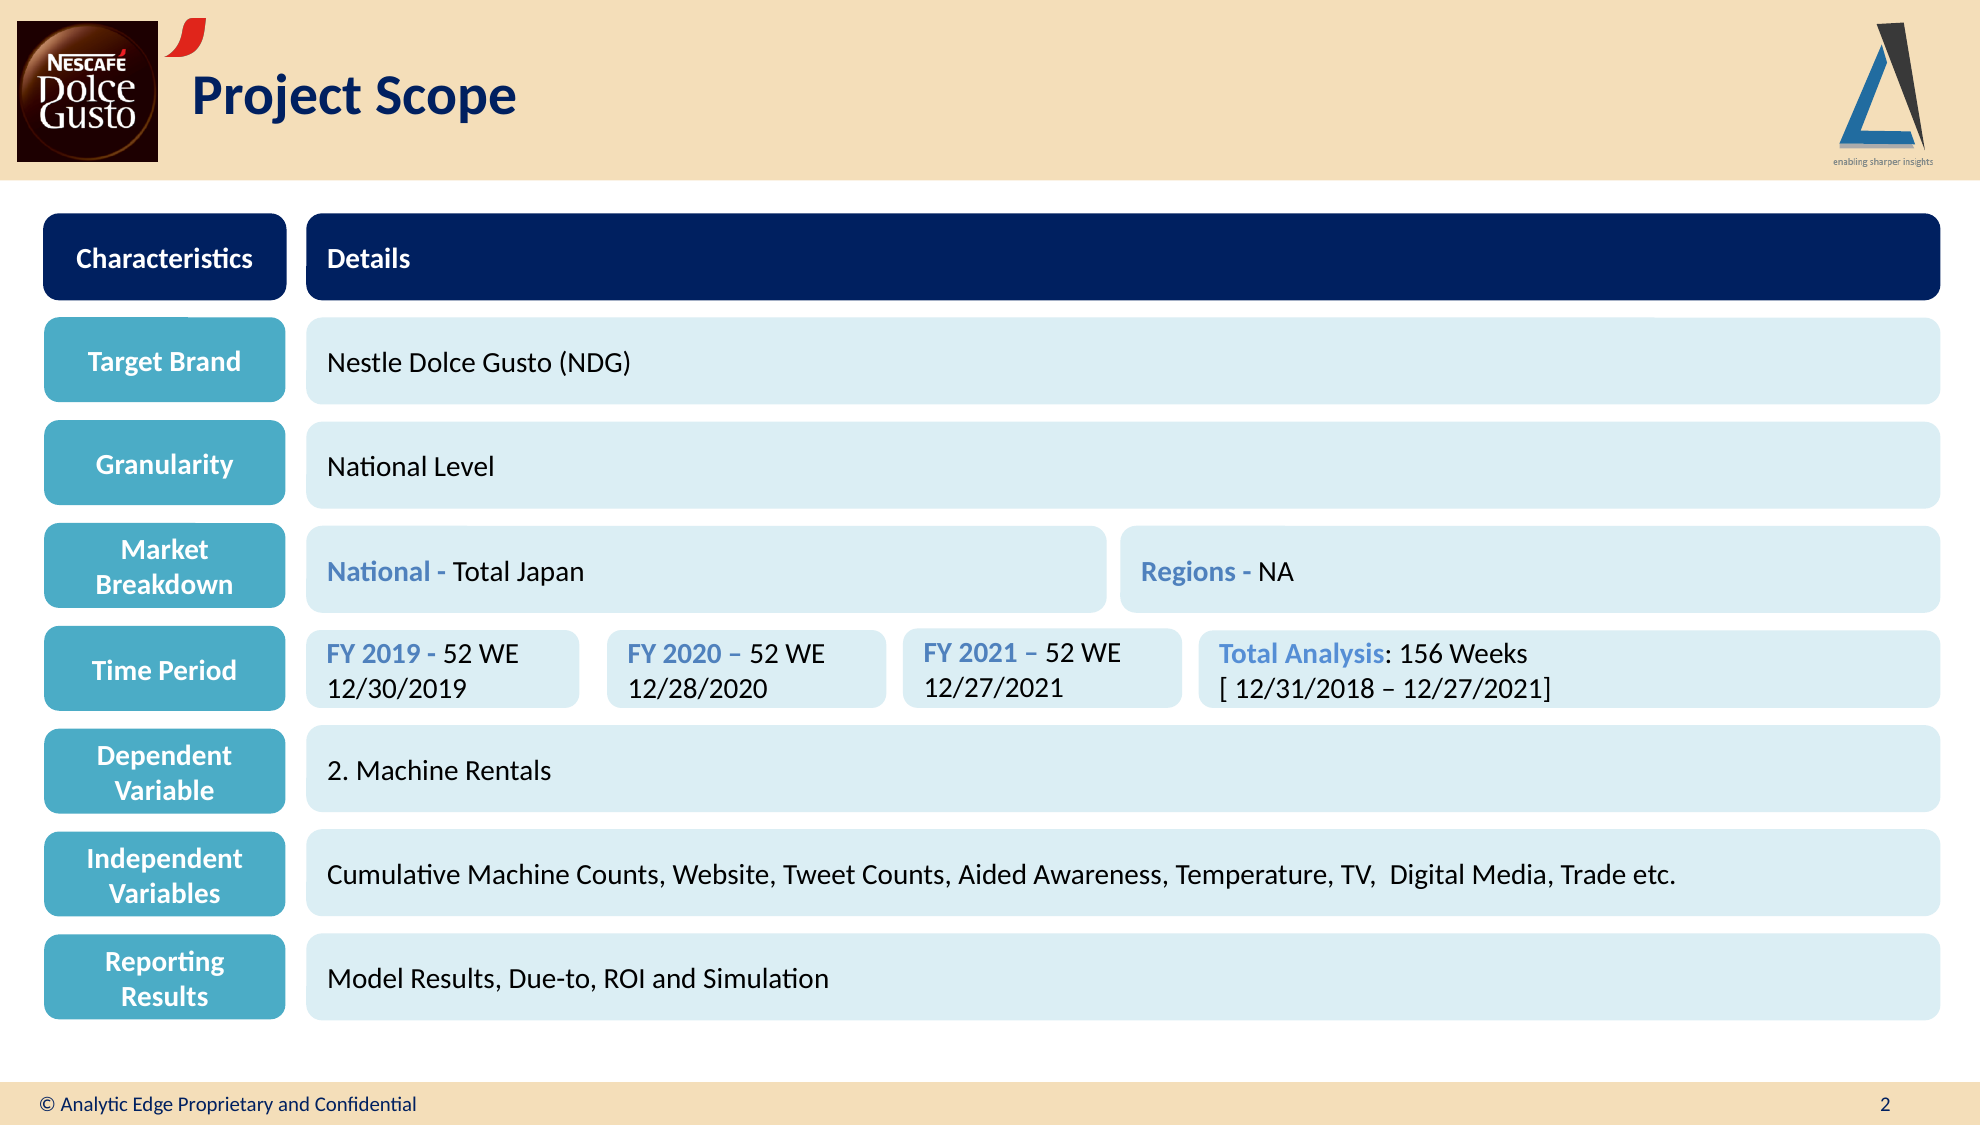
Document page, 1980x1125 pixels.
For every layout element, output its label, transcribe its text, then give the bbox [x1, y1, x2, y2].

text_box Dependent Variable [43, 727, 287, 815]
text_box Granularity [43, 419, 287, 507]
picture [1800, 155, 1977, 168]
picture [17, 21, 158, 162]
title Project Scope [177, 27, 1806, 156]
text_box Model Results, Due-to, ROI and Simulation [306, 933, 1941, 1021]
text_box FY 2021 – 52 WE 12/27/2021 [902, 628, 1183, 708]
text_box FY 2020 – 52 WE 12/28/2020 [607, 630, 887, 708]
text_box Details [306, 213, 1941, 301]
text_box Total Analysis: 156 Weeks [ 12/31/2018 – 12/27/2021] [1198, 630, 1941, 708]
text_box Market Breakdown [43, 521, 287, 609]
picture [164, 18, 206, 57]
text_box Independent Variables [43, 830, 287, 918]
text_box Cumulative Machine Counts, Website, Tweet Counts, Aided Awareness, Temperature, TV, Digital Media, Trade etc. [306, 829, 1941, 917]
text_box Regions - NA [1120, 525, 1941, 613]
text_box Target Brand [43, 316, 287, 404]
slide_number 2 [1838, 1083, 1933, 1125]
text_box Nestle Dolce Gusto (NDG) [306, 317, 1941, 405]
text_box Characteristics [43, 213, 287, 301]
footer © Analytic Edge Proprietary and Confidential [23, 1083, 440, 1125]
text_box Reporting Results [43, 933, 287, 1021]
text_box National Level [306, 421, 1941, 509]
text_box FY 2019 - 52 WE 12/30/2019 [306, 630, 580, 708]
text_box Time Period [43, 624, 287, 712]
text_box National - Total Japan [306, 525, 1107, 613]
text_box 2. Machine Rentals [306, 725, 1941, 813]
